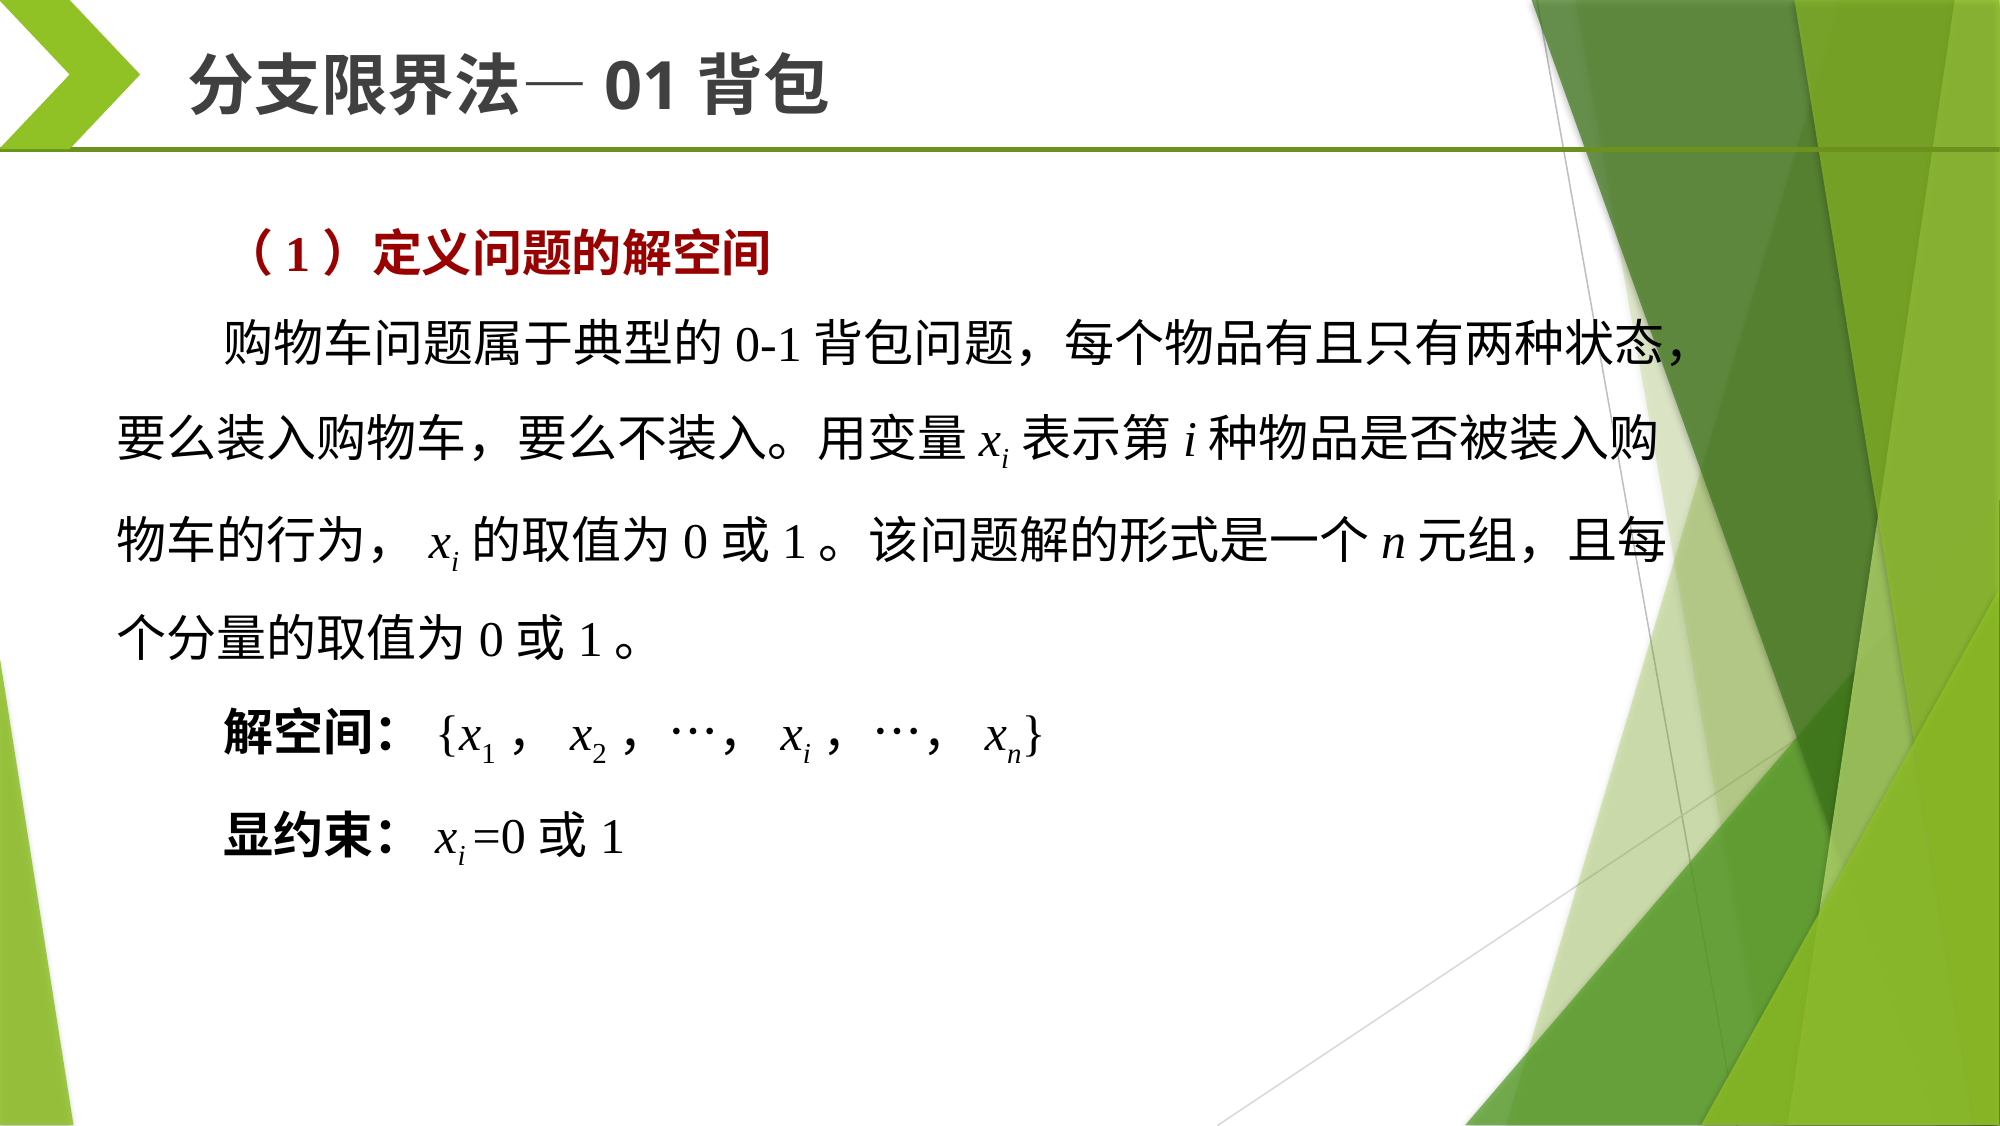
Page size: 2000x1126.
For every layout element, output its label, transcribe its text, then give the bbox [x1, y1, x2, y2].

text_box [0, 0, 142, 148]
text_box （1）定义问题的解空间 购物车问题属于典型的0-1背包问题，每个物品有且只有两种状态，要么装入购物车，要么不装入。用变量xi表示第i种物品是否被装入购物车的行为，xi的取值为0或1。该问题解的形式是一个n元组，且每个分量的取值为0或1。 解空间：{x1，x2，…，xi，…，xn} 显约束：xi =0或1 [102, 184, 1688, 879]
text_box 分支限界法—01背包 [173, 35, 906, 131]
